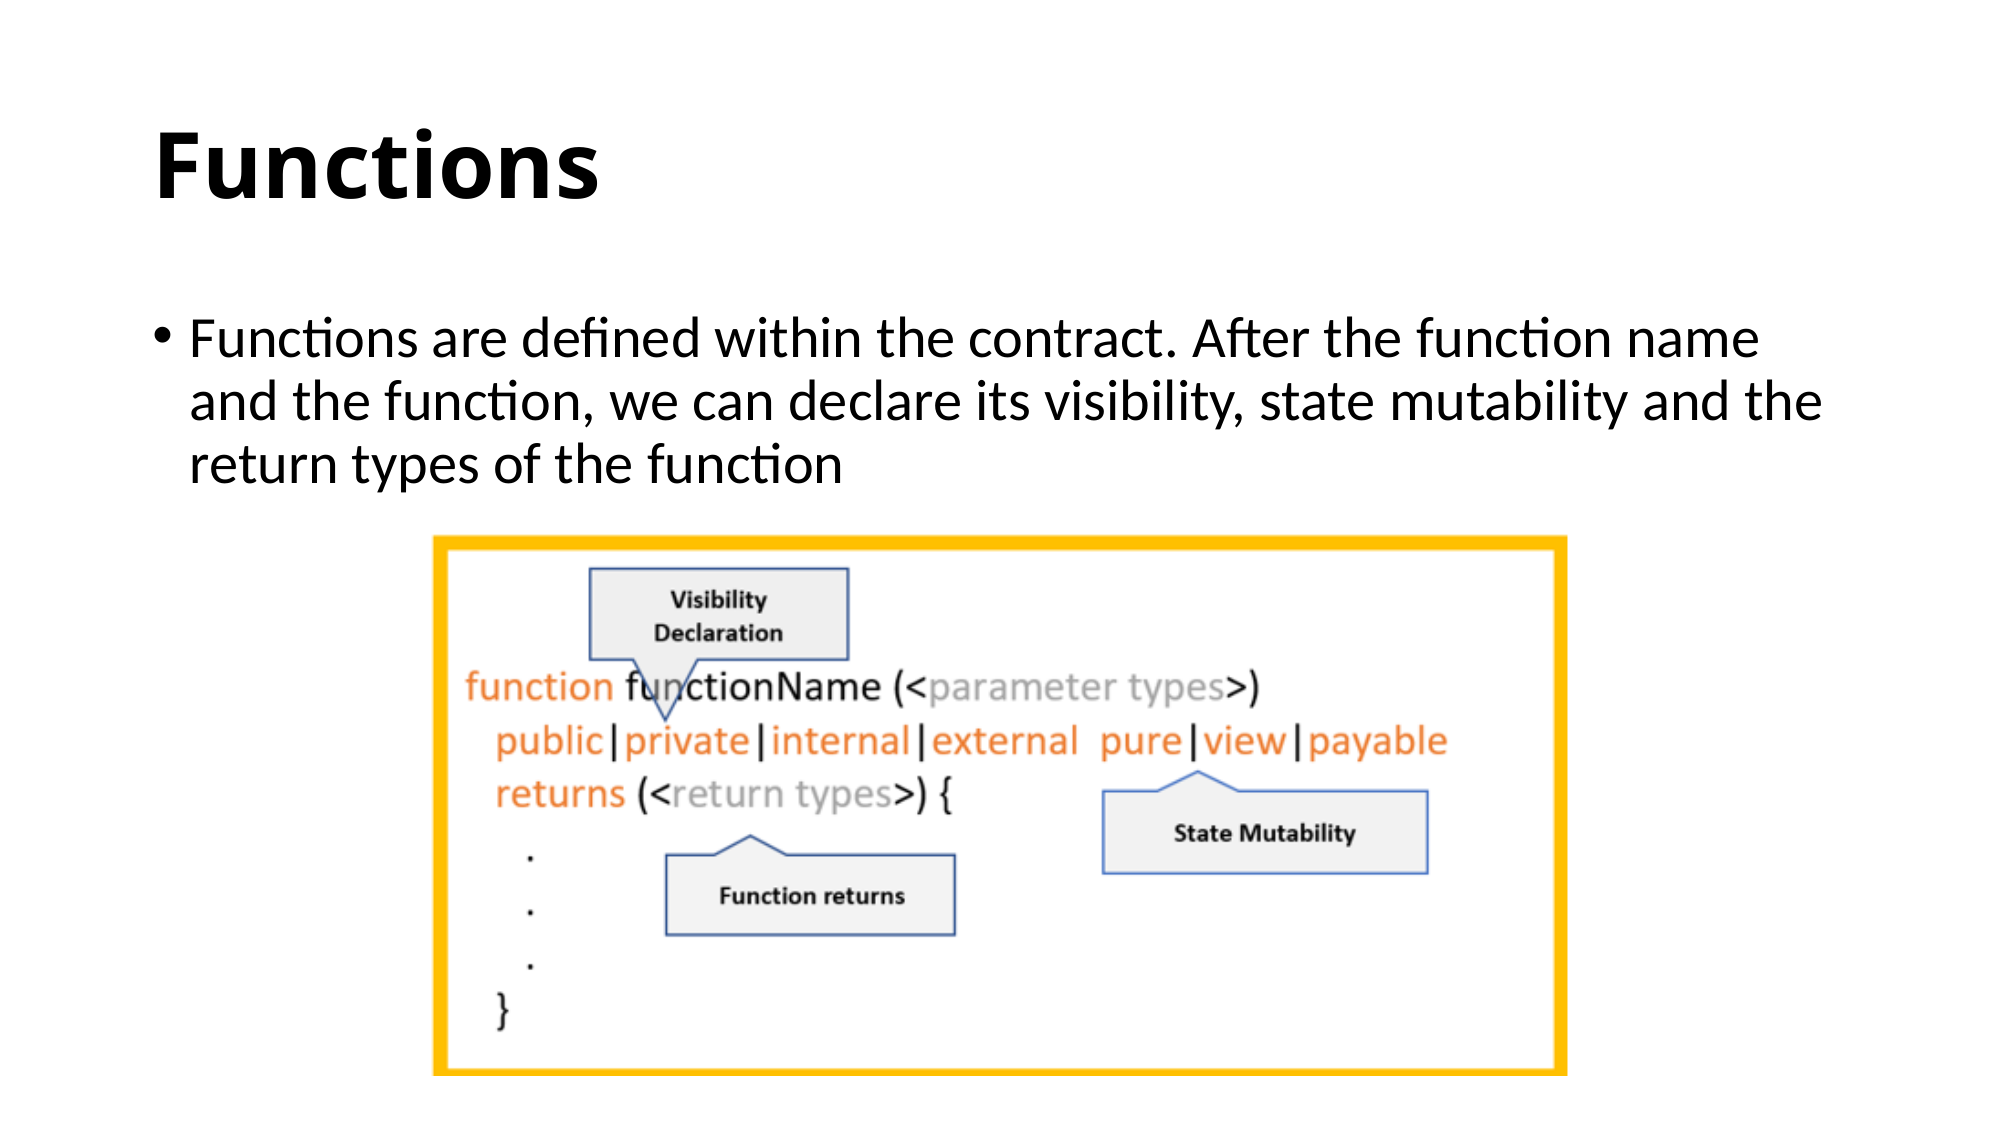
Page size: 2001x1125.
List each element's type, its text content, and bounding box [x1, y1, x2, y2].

picture [423, 528, 1577, 1076]
list Functions are defined within the contract. After the function name and the function, we can declare its visibility, state mutability and the return types of the function [137, 299, 1863, 1014]
title Functions [137, 59, 1863, 278]
